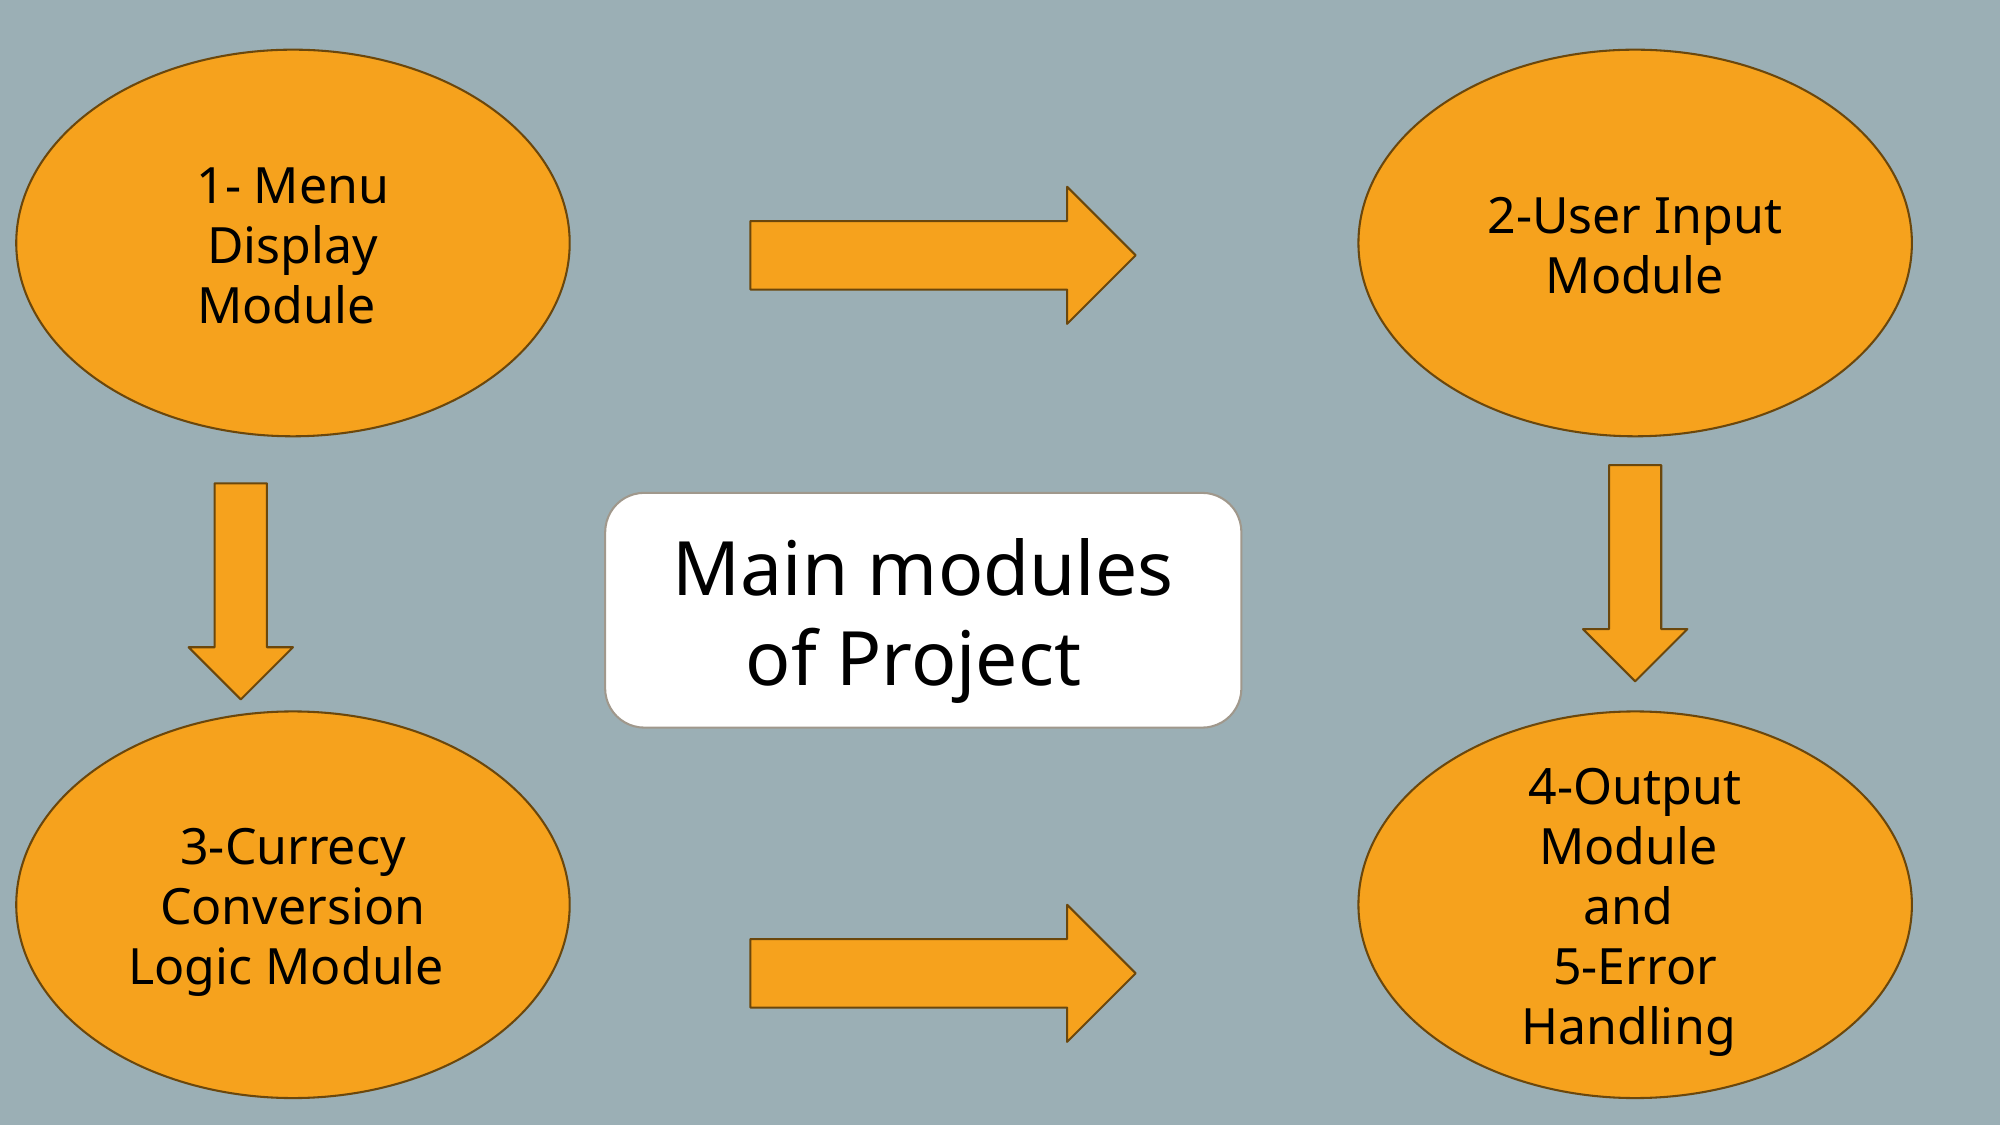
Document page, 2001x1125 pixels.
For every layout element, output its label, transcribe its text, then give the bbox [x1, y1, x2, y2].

text_box [1582, 464, 1689, 683]
text_box 3-Currecy Conversion Logic Module [15, 710, 571, 1100]
text_box Main modules of Project [604, 491, 1243, 729]
text_box [187, 482, 294, 701]
text_box 2-User Input Module [1357, 48, 1913, 438]
text_box [749, 185, 1137, 325]
text_box [749, 903, 1137, 1043]
text_box 4-Output Module and 5-Error Handling [1357, 710, 1913, 1100]
text_box 1- Menu Display Module [15, 48, 571, 438]
